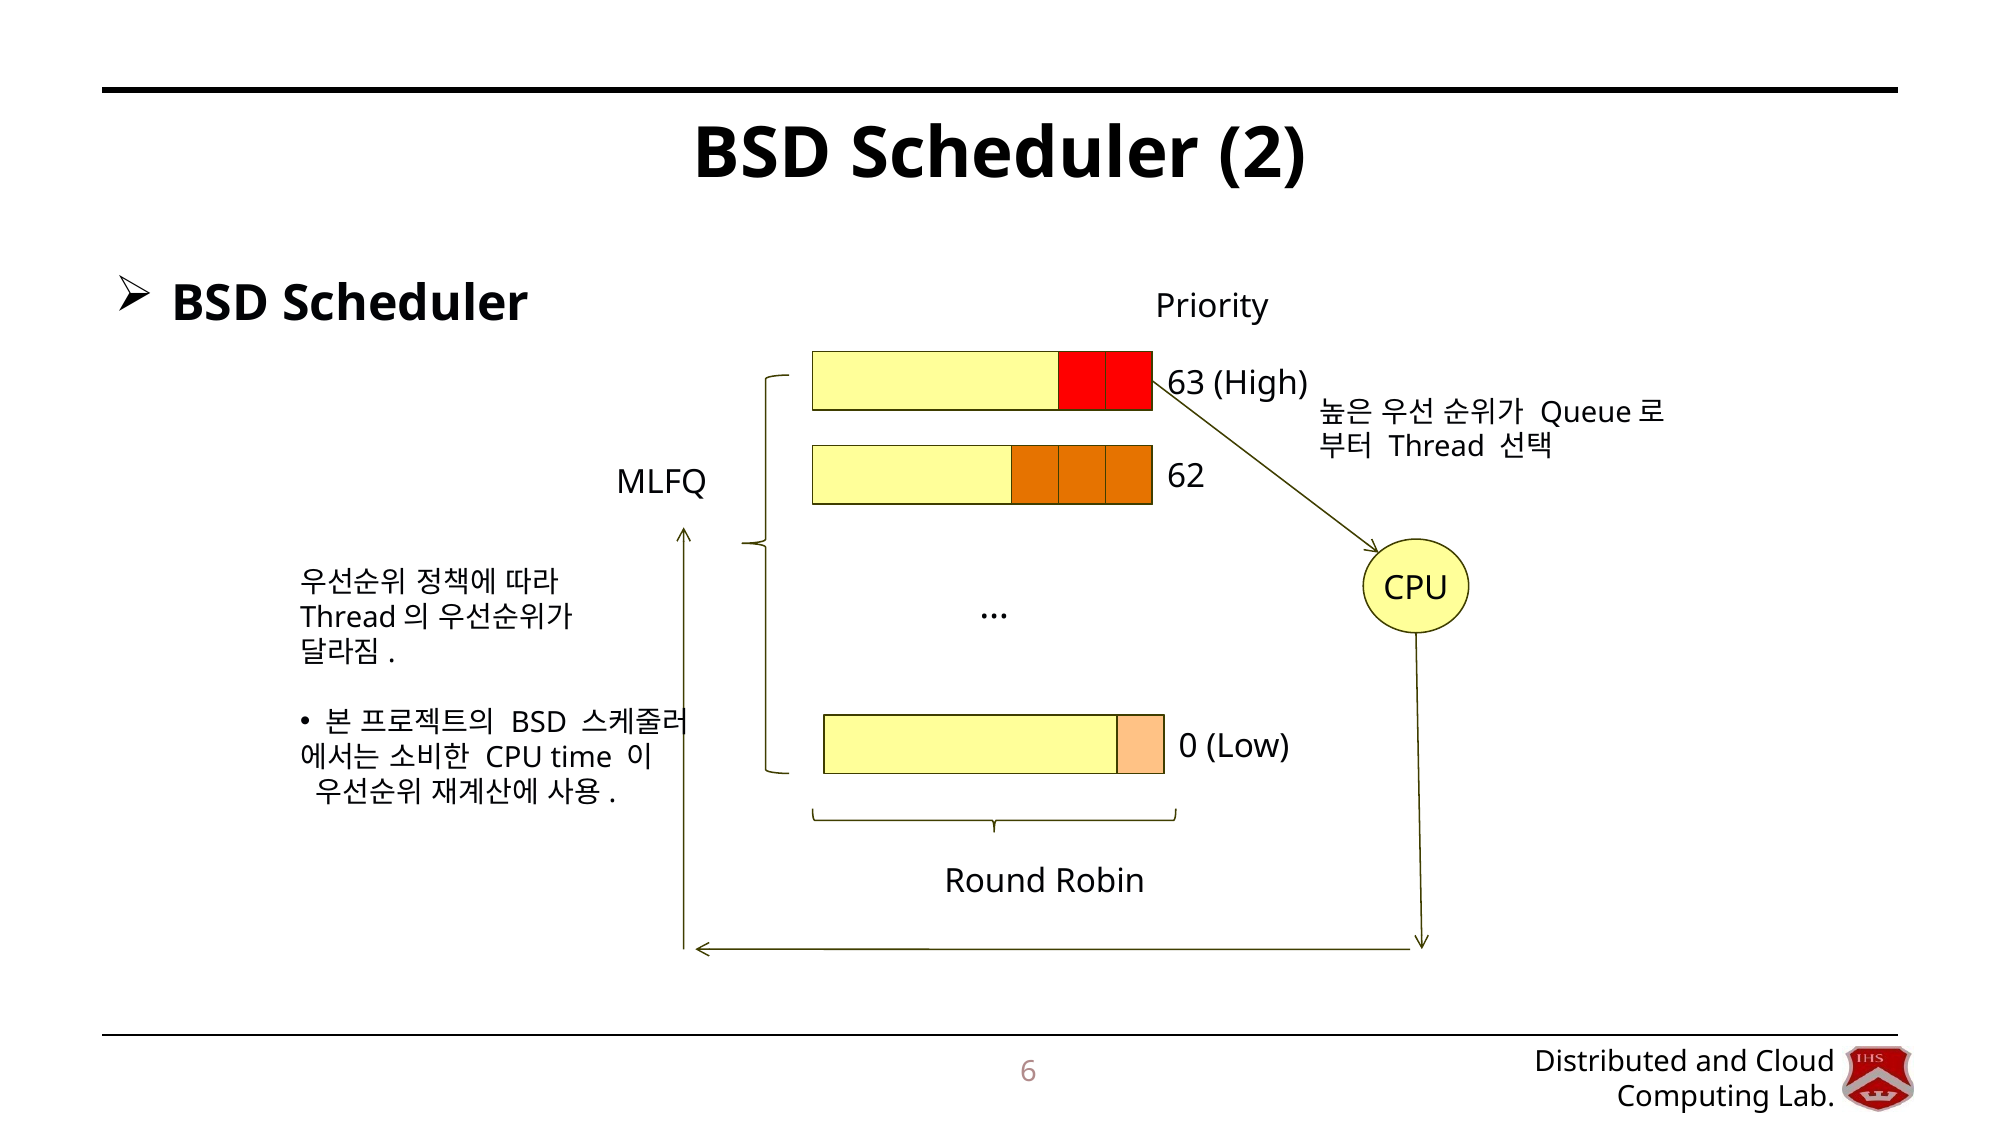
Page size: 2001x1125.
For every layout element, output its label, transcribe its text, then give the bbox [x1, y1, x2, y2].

title BSD Scheduler (2) [99, 101, 1900, 197]
slide_number 6 [795, 1042, 1262, 1103]
list BSD Scheduler [99, 262, 1900, 1005]
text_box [284, 281, 1633, 950]
picture [1842, 1046, 1914, 1112]
